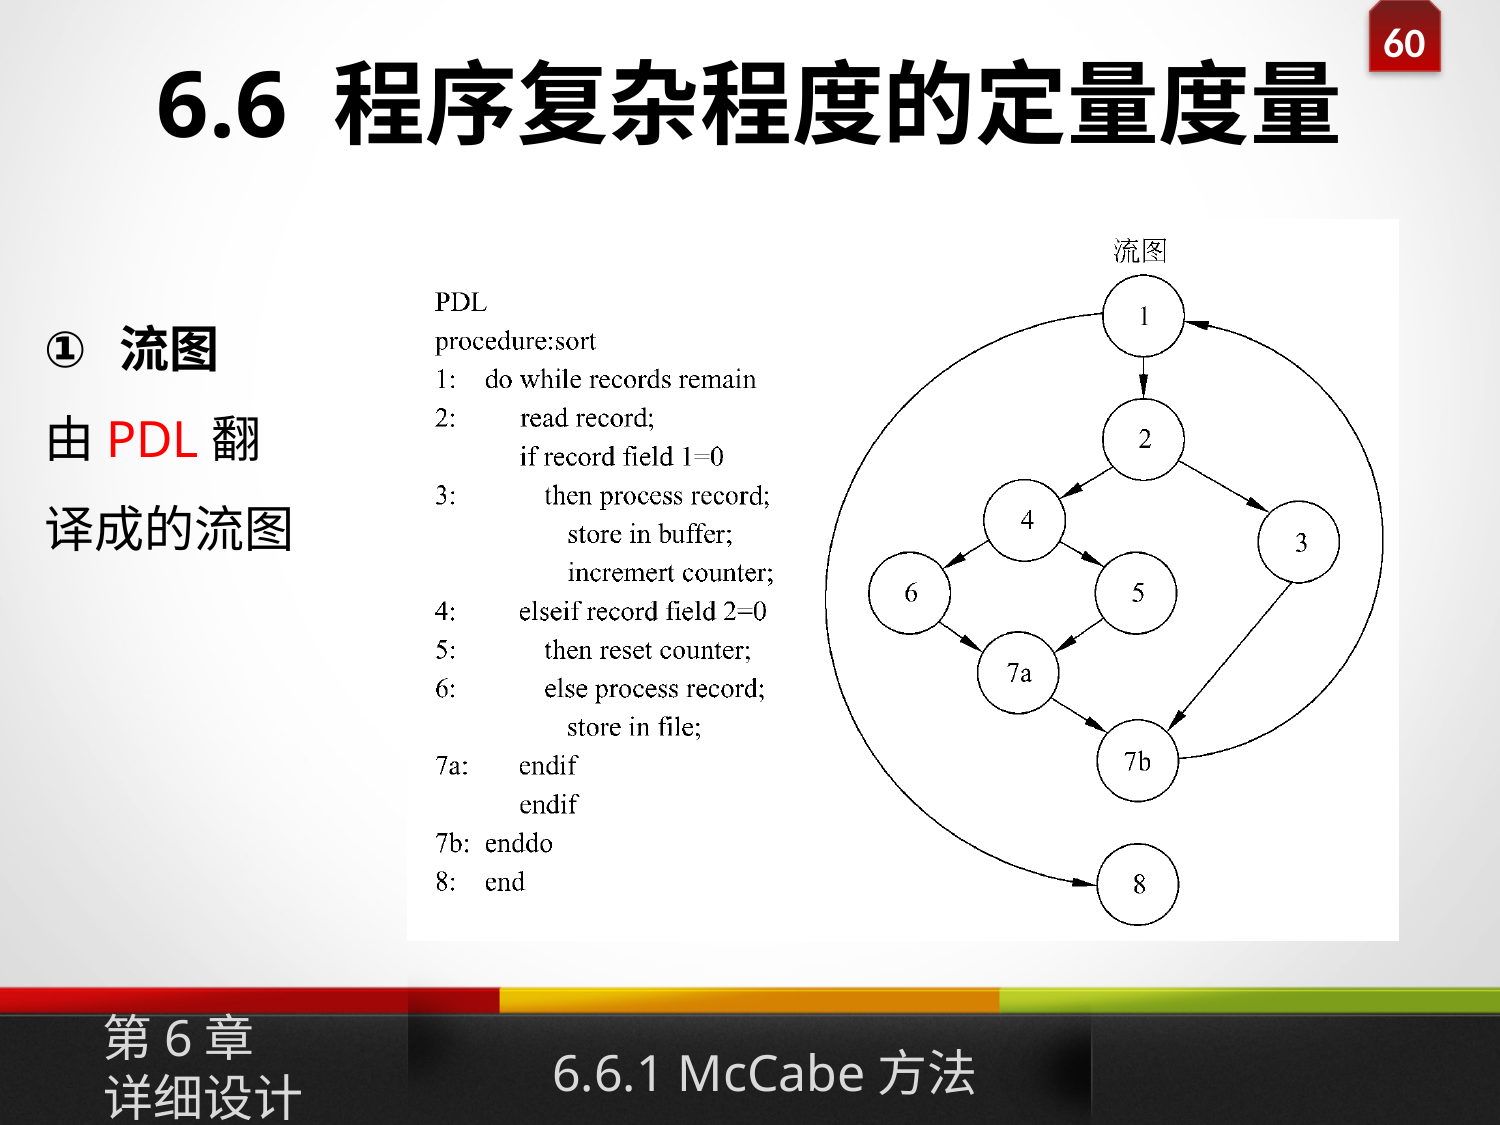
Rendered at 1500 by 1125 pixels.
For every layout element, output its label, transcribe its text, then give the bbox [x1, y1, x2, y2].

title 6.6 程序复杂程度的定量度量 [74, 6, 1426, 195]
text_box 6.6.1 McCabe方法 [458, 1032, 1073, 1111]
text_box 流图 由PDL翻译成的流图 [29, 279, 315, 565]
text_box 第6章 详细设计 [0, 1027, 408, 1106]
picture [0, 0, 1500, 1125]
